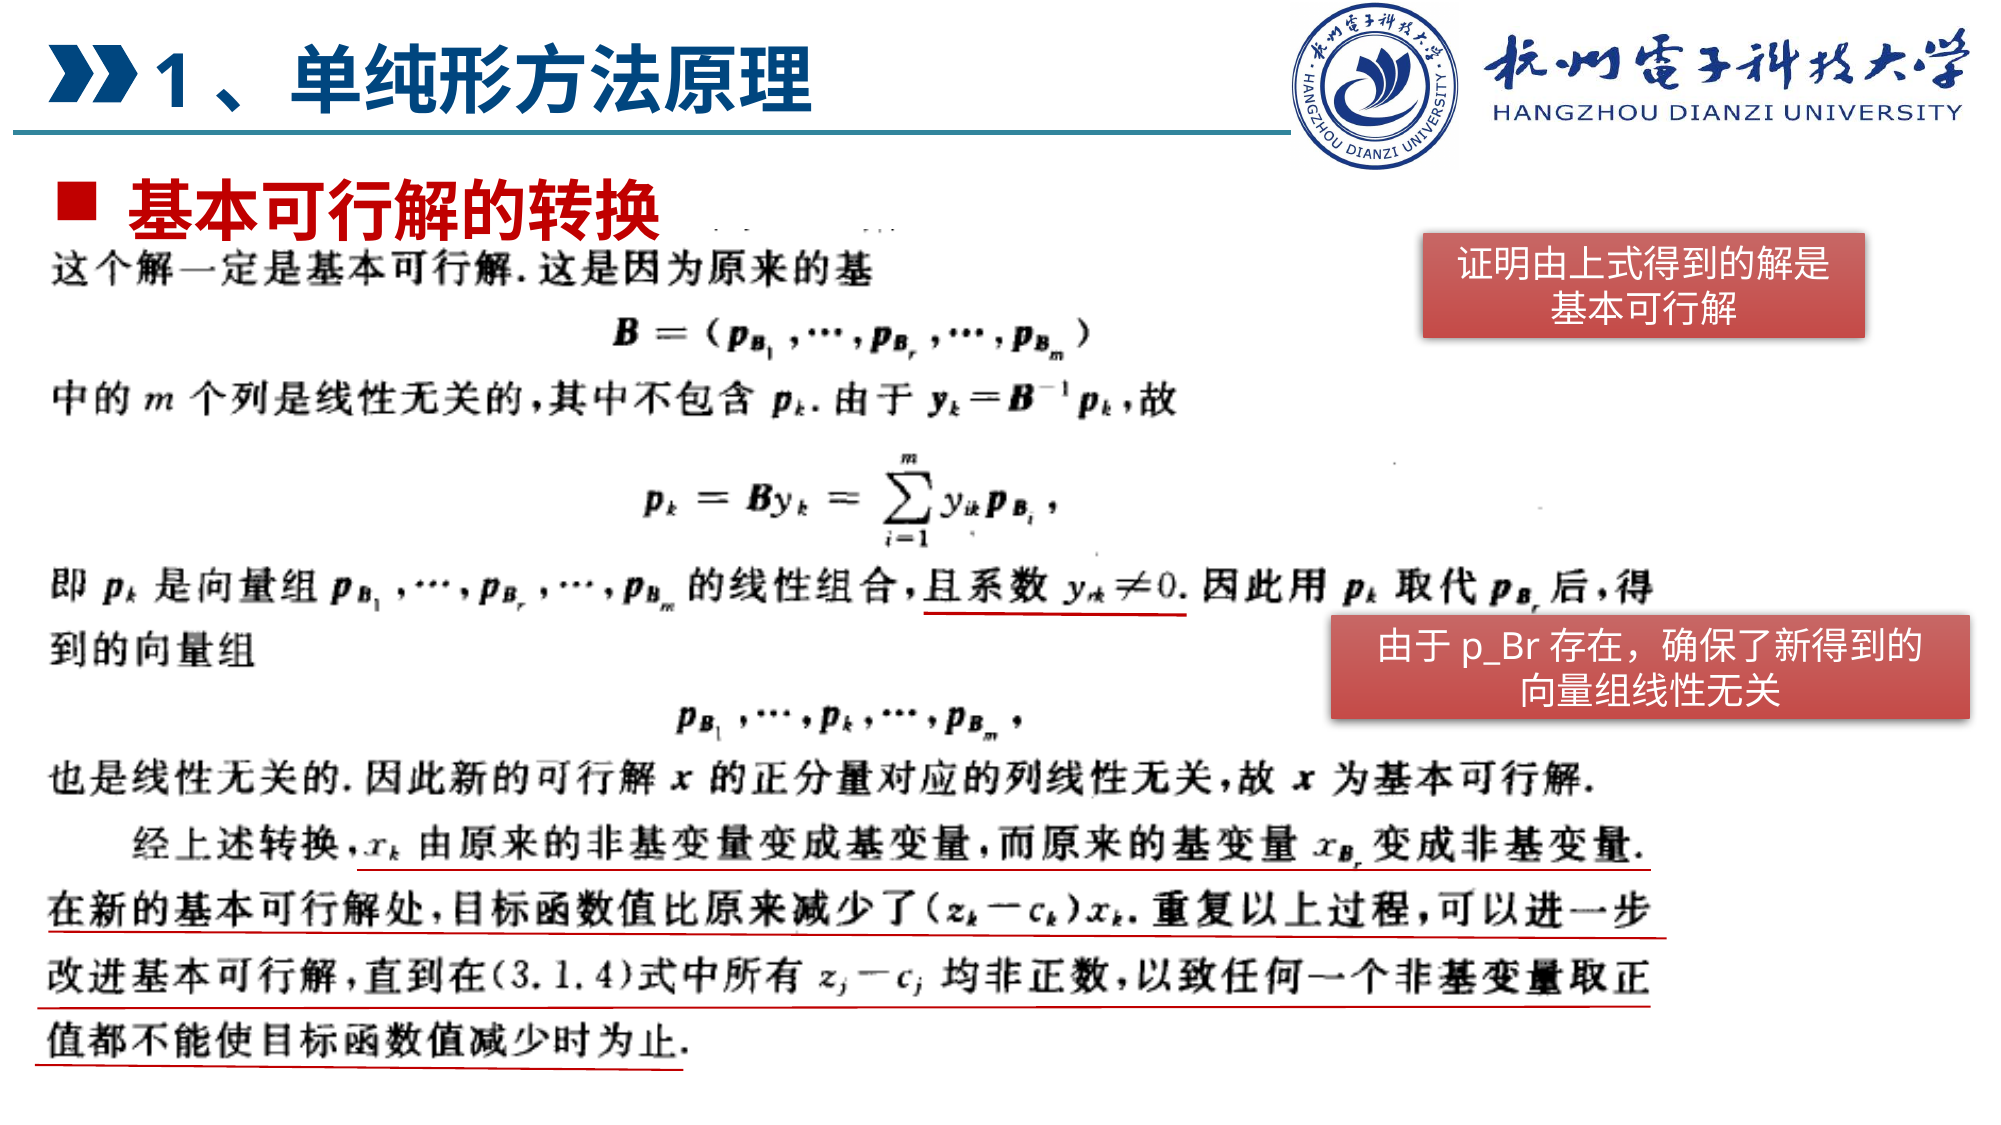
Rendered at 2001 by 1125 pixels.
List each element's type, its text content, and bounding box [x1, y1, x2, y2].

text_box 由于p_Br存在，确保了新得到的 向量组线性无关 [1813, 615, 1970, 719]
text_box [48, 931, 1667, 939]
text_box 1、单纯形方法原理 [137, 25, 1202, 130]
text_box 基本可行解的转换 [37, 121, 816, 132]
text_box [34, 1064, 684, 1070]
text_box 证明由上式得到的解是基本可行解 [1813, 233, 1865, 338]
picture [1482, 26, 1970, 122]
picture [1290, 2, 1459, 170]
text_box 基本可行解的转换 [37, 133, 816, 229]
picture [34, 229, 1813, 1082]
text_box [92, 45, 138, 103]
text_box [48, 44, 94, 103]
